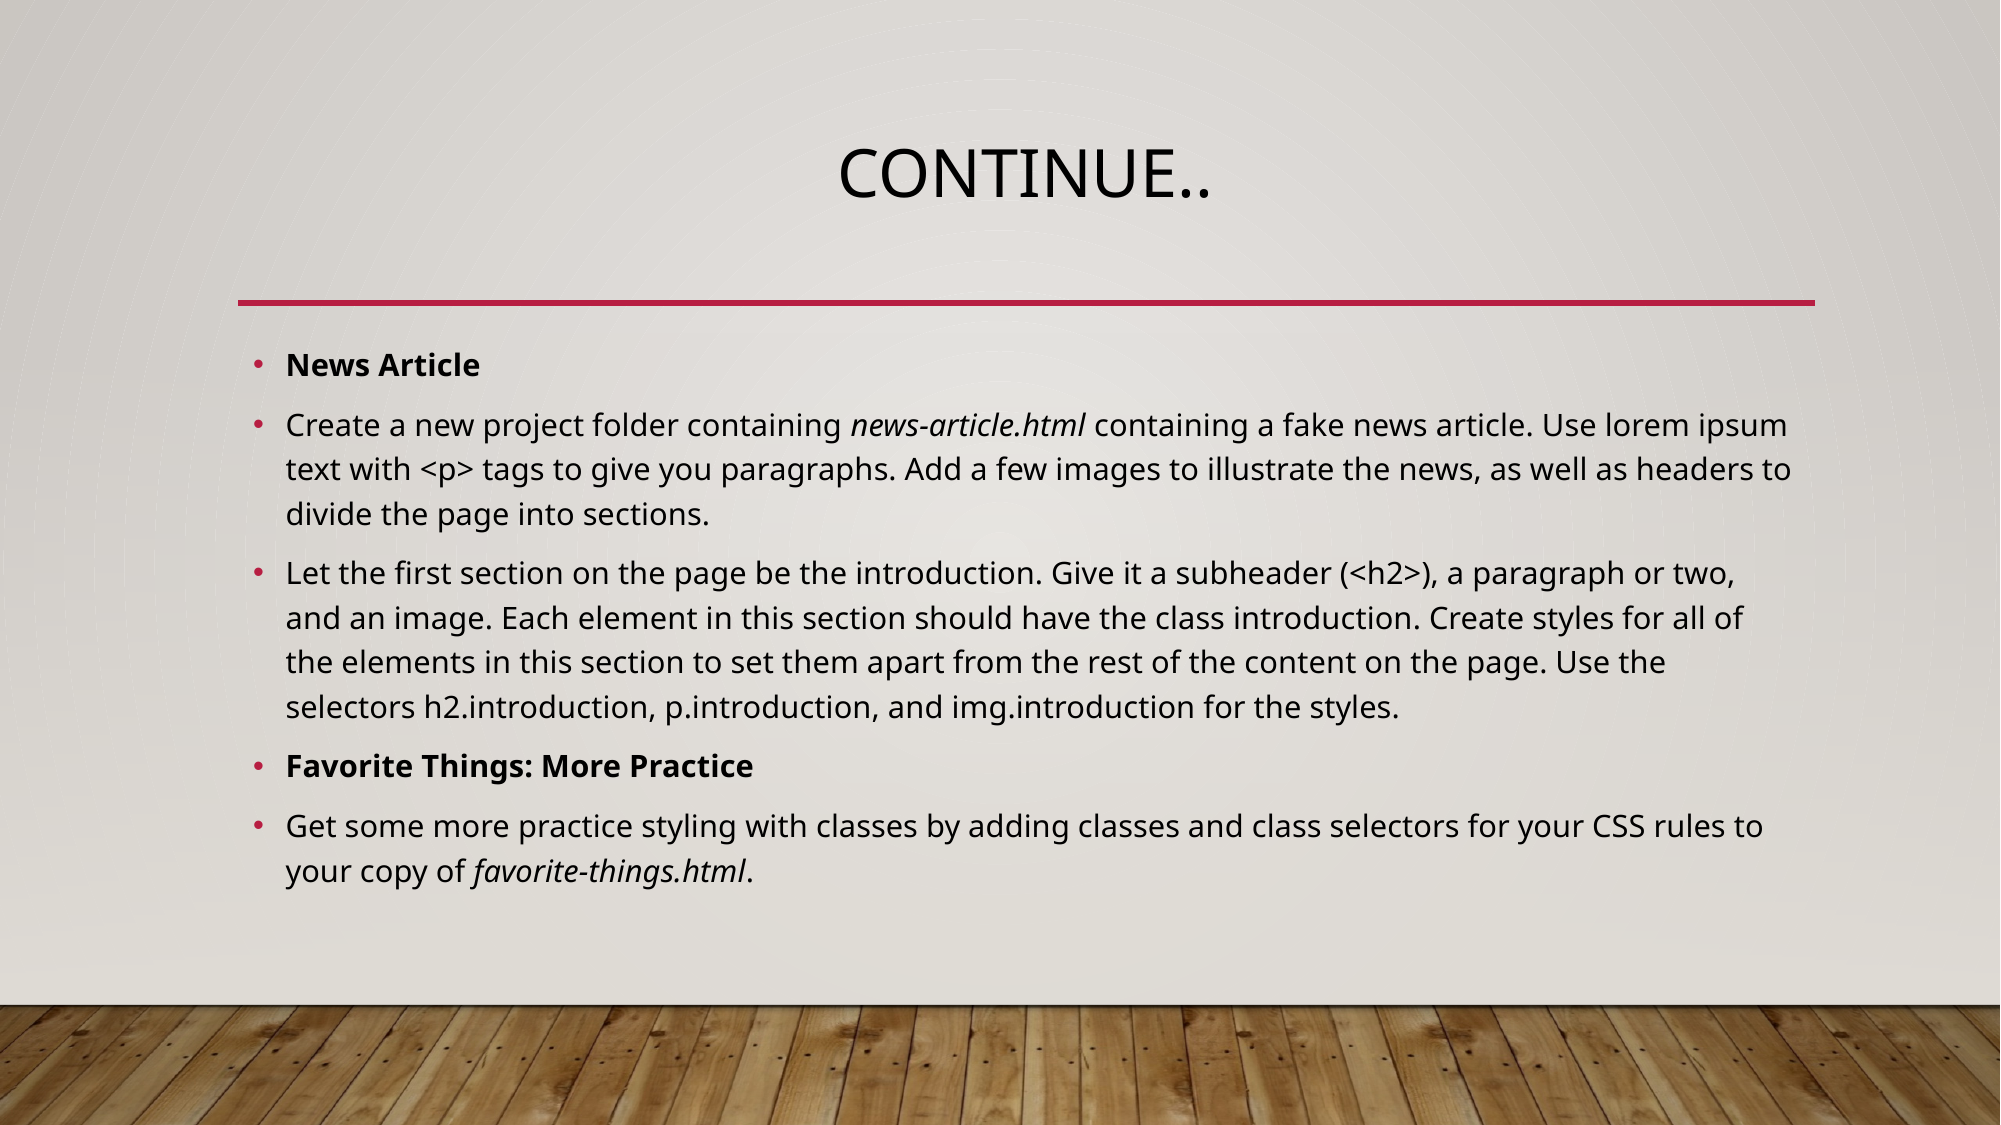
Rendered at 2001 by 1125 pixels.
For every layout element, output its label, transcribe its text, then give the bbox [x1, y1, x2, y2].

picture [0, 1005, 2000, 1125]
list News Article Create a new project folder containing news-article.html containing a fake news article. Use lorem ipsum text with <p> tags to give you paragraphs. Add a few images to illustrate the news, as well as headers to divide the page into sections. Let the first section on the page be the introduction. Give it a subheader (<h2>), a paragraph or two, and an image. Each element in this section should have the class introduction. Create styles for all of the elements in this section to set them apart from the rest of the content on the page. Use the selectors h2.introduction, p.introduction, and img.introduction for the styles. Favorite Things: More Practice Get some more practice styling with classes by adding classes and class selectors for your CSS rules to your copy of favorite-things.html. [238, 330, 1814, 897]
title Continue.. [238, 131, 1814, 305]
